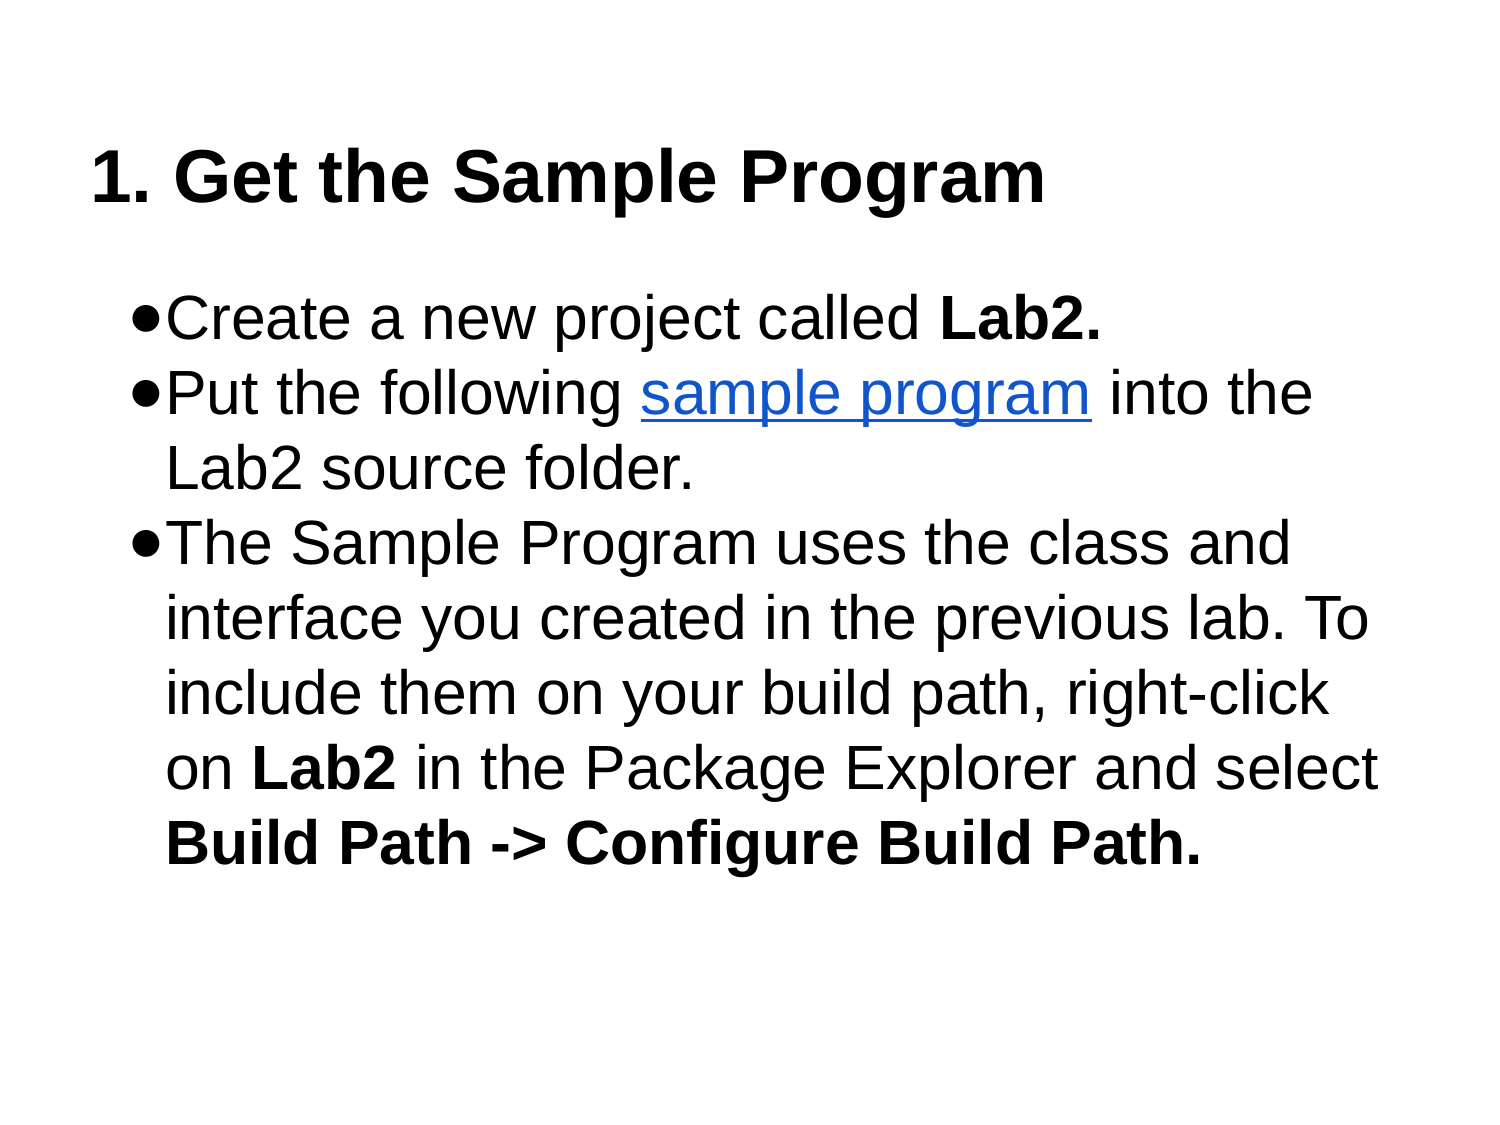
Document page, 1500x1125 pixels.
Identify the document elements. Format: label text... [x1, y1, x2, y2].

title 1. Get the Sample Program [75, 45, 1425, 233]
list Create a new project called Lab2. Put the following sample program into the Lab2 source folder. The Sample Program uses the class and interface you created in the previous lab. To include them on your build path, right-click on Lab2 in the Package Explorer and select Build Path -> Configure Build Path. [75, 262, 1425, 1078]
